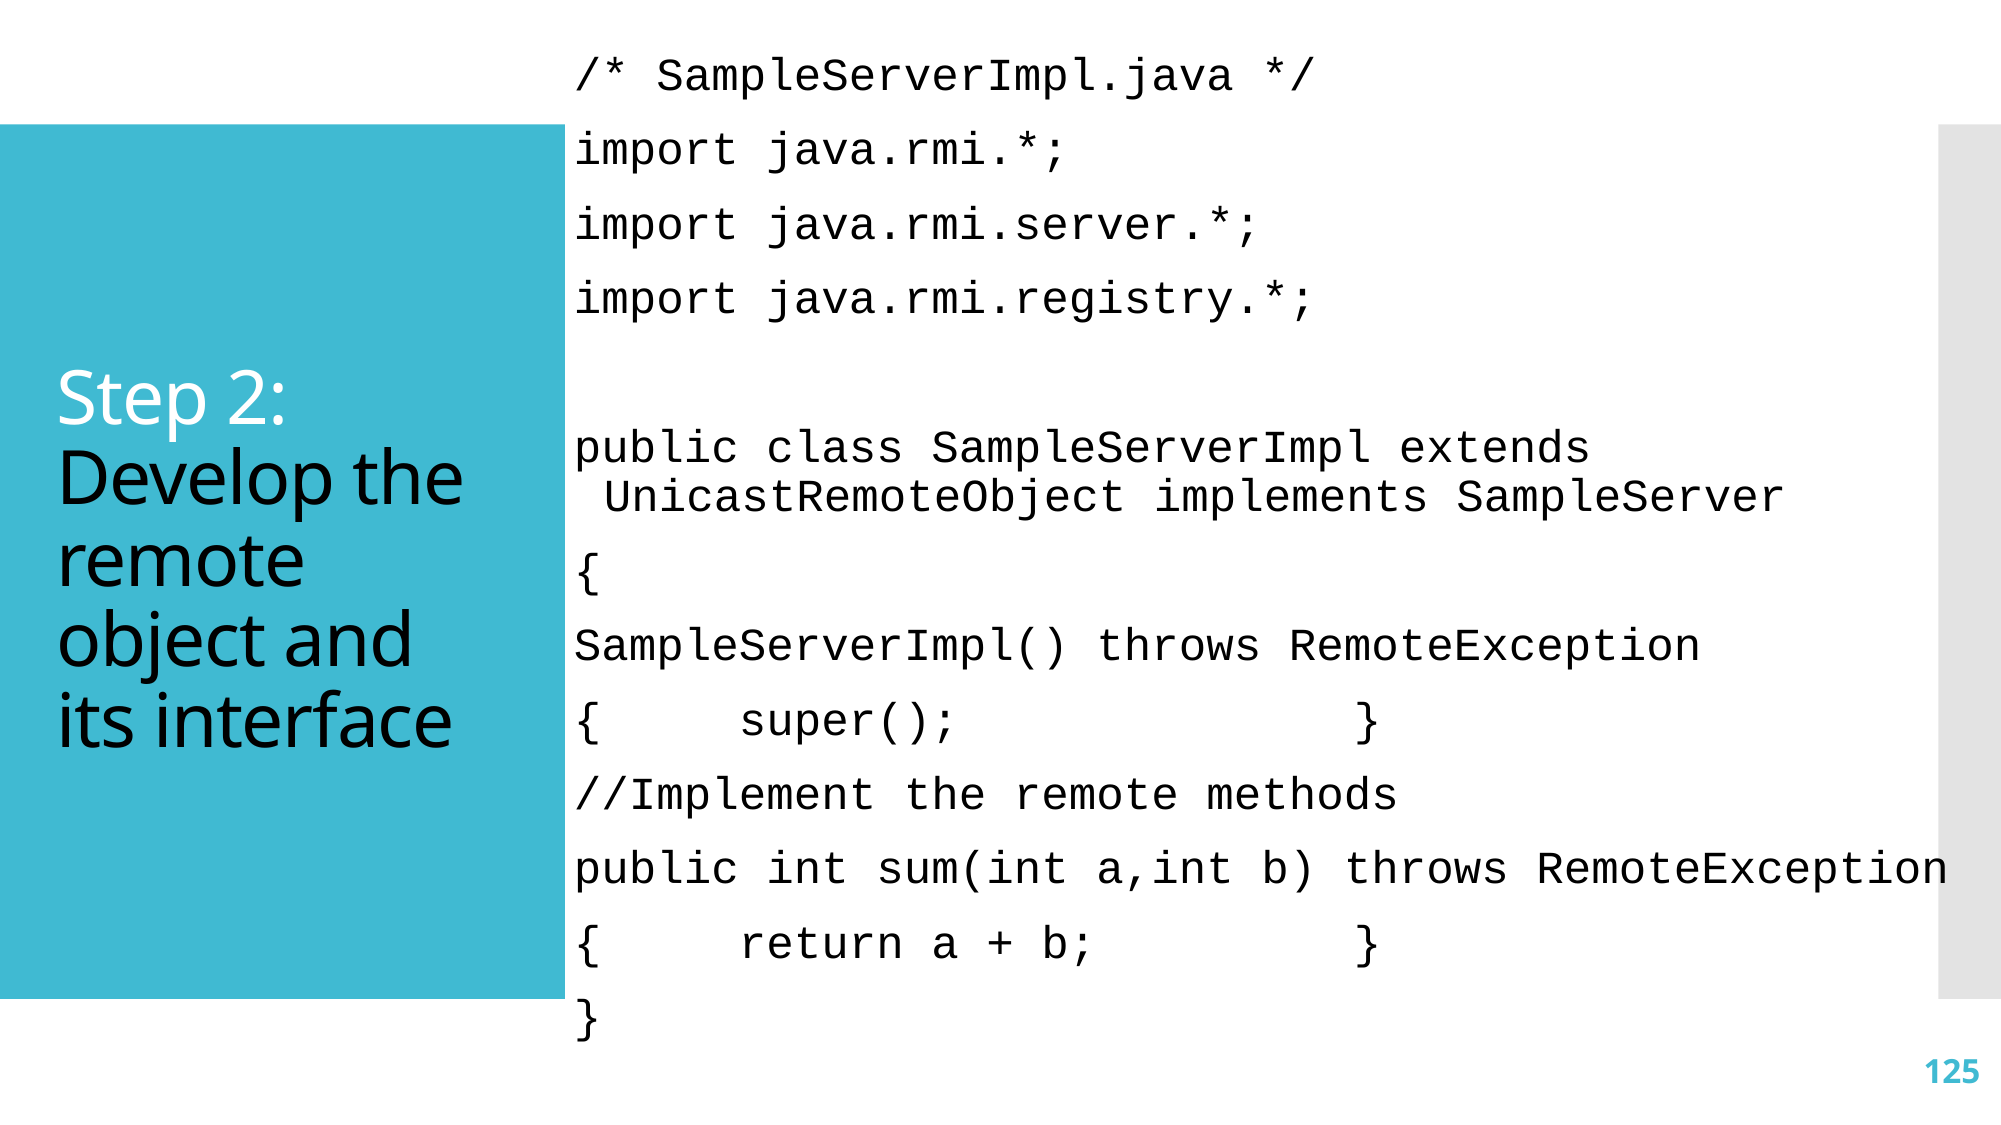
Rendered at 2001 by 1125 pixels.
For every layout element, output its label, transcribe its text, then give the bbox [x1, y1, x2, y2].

slide_number 125 [1744, 1042, 1996, 1103]
title Step 2: Develop the remote object and its interface [41, 184, 525, 940]
list /* SampleServerImpl.java */ import java.rmi.*; import java.rmi.server.*; import java.rmi.registry.*; public class SampleServerImpl extends UnicastRemoteObject implements SampleServer { SampleServerImpl() throws RemoteException { super(); } //Implement the remote methods public int sum(int a,int b) throws RemoteException { return a + b; } } [558, 0, 1996, 1094]
